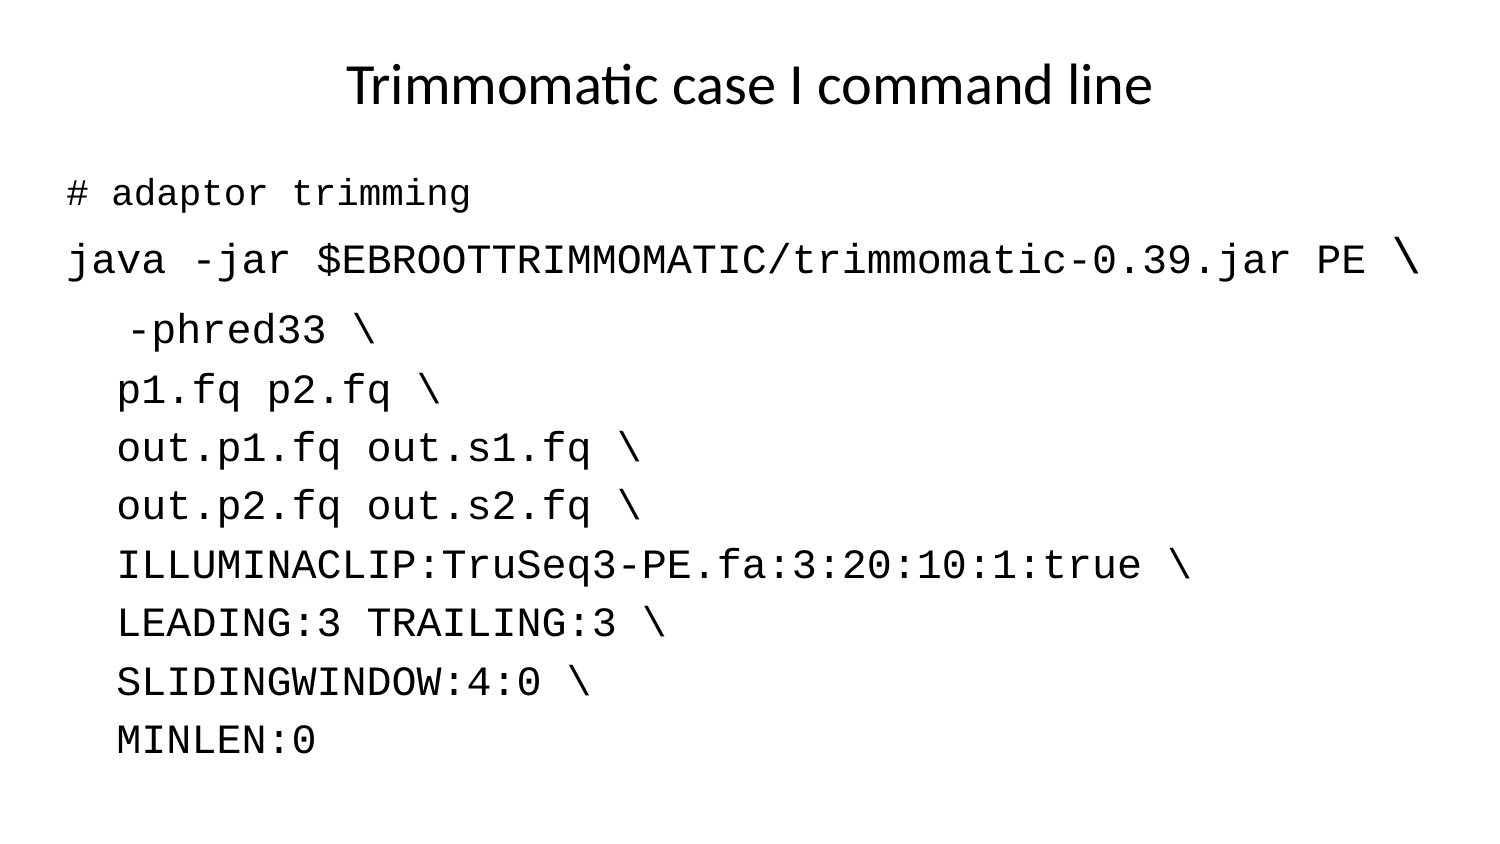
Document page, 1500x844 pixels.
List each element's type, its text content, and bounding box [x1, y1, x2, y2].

title Trimmomatic case I command line [75, 33, 1425, 129]
list # adaptor trimming java -jar $EBROOTTRIMMOMATIC/trimmomatic-0.39.jar PE \ -phred33 \ p1.fq p2.fq \ out.p1.fq out.s1.fq \ out.p2.fq out.s2.fq \ ILLUMINACLIP:TruSeq3-PE.fa:3:20:10:1:true \ LEADING:3 TRAILING:3 \ SLIDINGWINDOW:4:0 \ MINLEN:0 [51, 160, 1477, 810]
